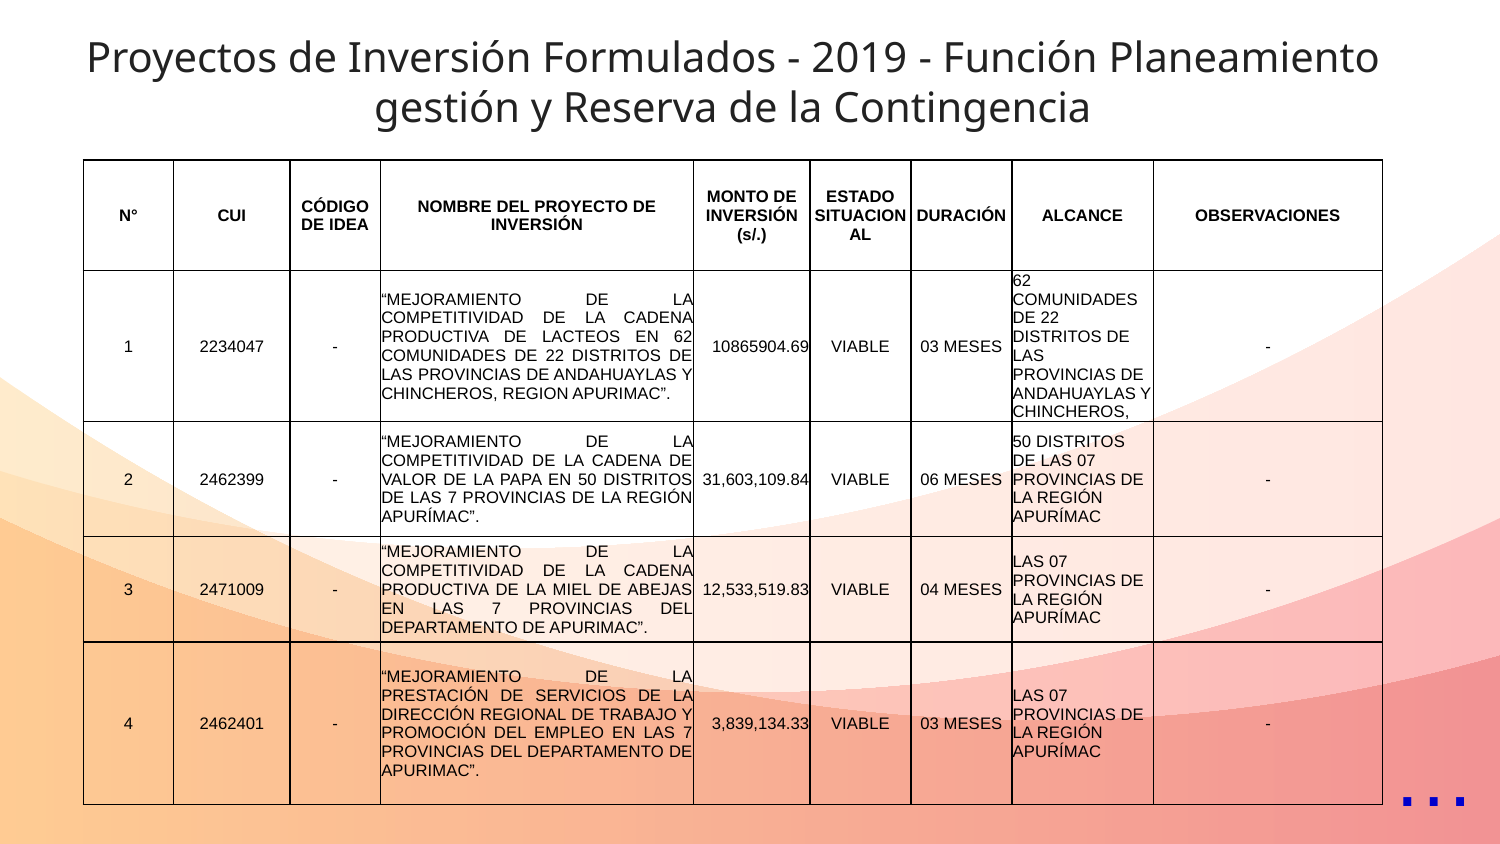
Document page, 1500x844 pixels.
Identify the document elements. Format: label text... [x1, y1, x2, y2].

table_cell - [1154, 422, 1382, 536]
text_box Proyectos de Inversión Formulados - 2019 - Función Planeamiento gestión y Reserva de la Contingencia [83, 30, 1383, 132]
table_cell 06 MESES [912, 422, 1011, 536]
table_cell 50 DISTRITOS DE LAS 07 PROVINCIAS DE LA REGIÓN APURÍMAC [1013, 422, 1153, 536]
table_cell VIABLE [811, 643, 910, 804]
table_header OBSERVACIONES [1154, 161, 1382, 270]
table_cell VIABLE [811, 422, 910, 536]
table_cell “MEJORAMIENTO DE LA COMPETITIVIDAD DE LA CADENA DE VALOR DE LA PAPA EN 50 DISTRITOS DE LAS 7 PROVINCIAS DE LA REGIÓN APURÍMAC”. [381, 422, 693, 536]
table_header DURACIÓN [912, 161, 1011, 270]
table_cell 04 MESES [912, 537, 1011, 641]
table_header ESTADO SITUACIONAL [811, 161, 910, 270]
table_cell VIABLE [811, 271, 910, 421]
table_cell - [1154, 271, 1382, 421]
table_cell - [291, 643, 380, 804]
table_cell 1 [84, 271, 173, 421]
table_cell “MEJORAMIENTO DE LA COMPETITIVIDAD DE LA CADENA PRODUCTIVA DE LACTEOS EN 62 COMUNIDADES DE 22 DISTRITOS DE LAS PROVINCIAS DE ANDAHUAYLAS Y CHINCHEROS, REGION APURIMAC”. [381, 271, 693, 421]
table_header MONTO DE INVERSIÓN (s/.) [694, 161, 809, 270]
table_cell 62 COMUNIDADES DE 22 DISTRITOS DE LAS PROVINCIAS DE ANDAHUAYLAS Y CHINCHEROS, [1013, 271, 1153, 421]
table_cell 2471009 [174, 537, 289, 641]
table_cell 2234047 [174, 271, 289, 421]
table_cell - [1154, 537, 1382, 641]
table_cell VIABLE [811, 537, 910, 641]
table_cell 2462401 [174, 643, 289, 804]
table_header CUI [174, 161, 289, 270]
table_cell - [291, 271, 380, 421]
table_cell - [291, 537, 380, 641]
table_cell “MEJORAMIENTO DE LA COMPETITIVIDAD DE LA CADENA PRODUCTIVA DE LA MIEL DE ABEJAS EN LAS 7 PROVINCIAS DEL DEPARTAMENTO DE APURIMAC”. [381, 537, 693, 641]
table_cell “MEJORAMIENTO DE LA PRESTACIÓN DE SERVICIOS DE LA DIRECCIÓN REGIONAL DE TRABAJO Y PROMOCIÓN DEL EMPLEO EN LAS 7 PROVINCIAS DEL DEPARTAMENTO DE APURIMAC”. [381, 643, 693, 804]
table_cell 2462399 [174, 422, 289, 536]
table_cell 03 MESES [912, 271, 1011, 421]
table_header N° [84, 161, 173, 270]
table_cell 31,603,109.84 [694, 422, 809, 536]
table_cell LAS 07 PROVINCIAS DE LA REGIÓN APURÍMAC [1013, 537, 1153, 641]
table_header NOMBRE DEL PROYECTO DE INVERSIÓN [381, 161, 693, 270]
table_cell 2 [84, 422, 173, 536]
table_cell 10865904.69 [694, 271, 809, 421]
table_cell - [1154, 643, 1382, 804]
table_cell - [291, 422, 380, 536]
table_cell 3,839,134.33 [694, 643, 809, 804]
table_cell 03 MESES [912, 643, 1011, 804]
text_box … [1377, 715, 1500, 830]
table_cell 3 [84, 537, 173, 641]
table_cell 12,533,519.83 [694, 537, 809, 641]
table_cell 4 [84, 643, 173, 804]
table_cell LAS 07 PROVINCIAS DE LA REGIÓN APURÍMAC [1013, 643, 1153, 804]
table_header ALCANCE [1013, 161, 1153, 270]
table_header CÓDIGO DE IDEA [291, 161, 380, 270]
